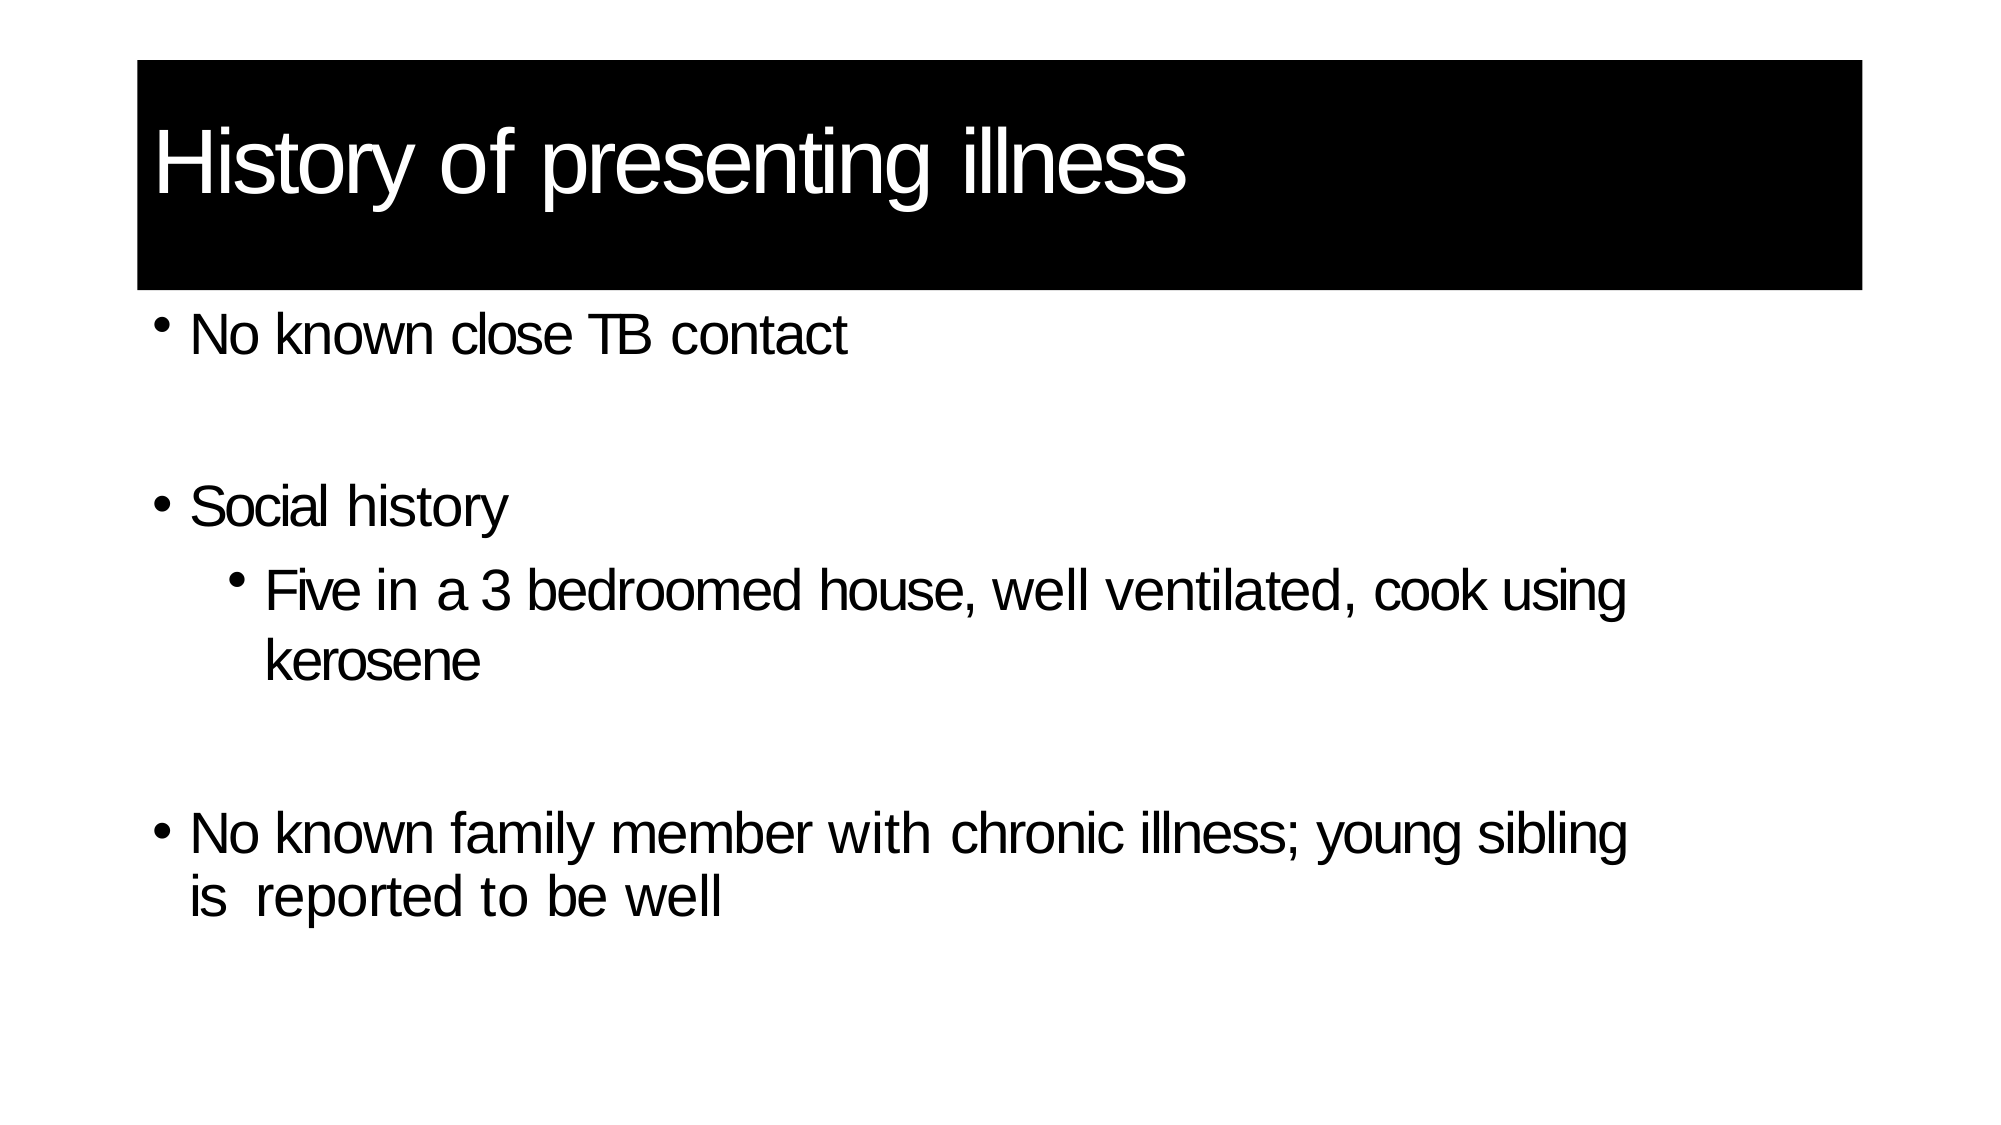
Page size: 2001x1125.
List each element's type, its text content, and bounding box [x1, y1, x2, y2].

title History of presenting illness [137, 60, 1863, 291]
text_box No known close TB contact Social history Five in a 3 bedroomed house, well ventilated, cook using kerosene No known family member with chronic illness; young sibling is reported to be well [150, 294, 1832, 929]
